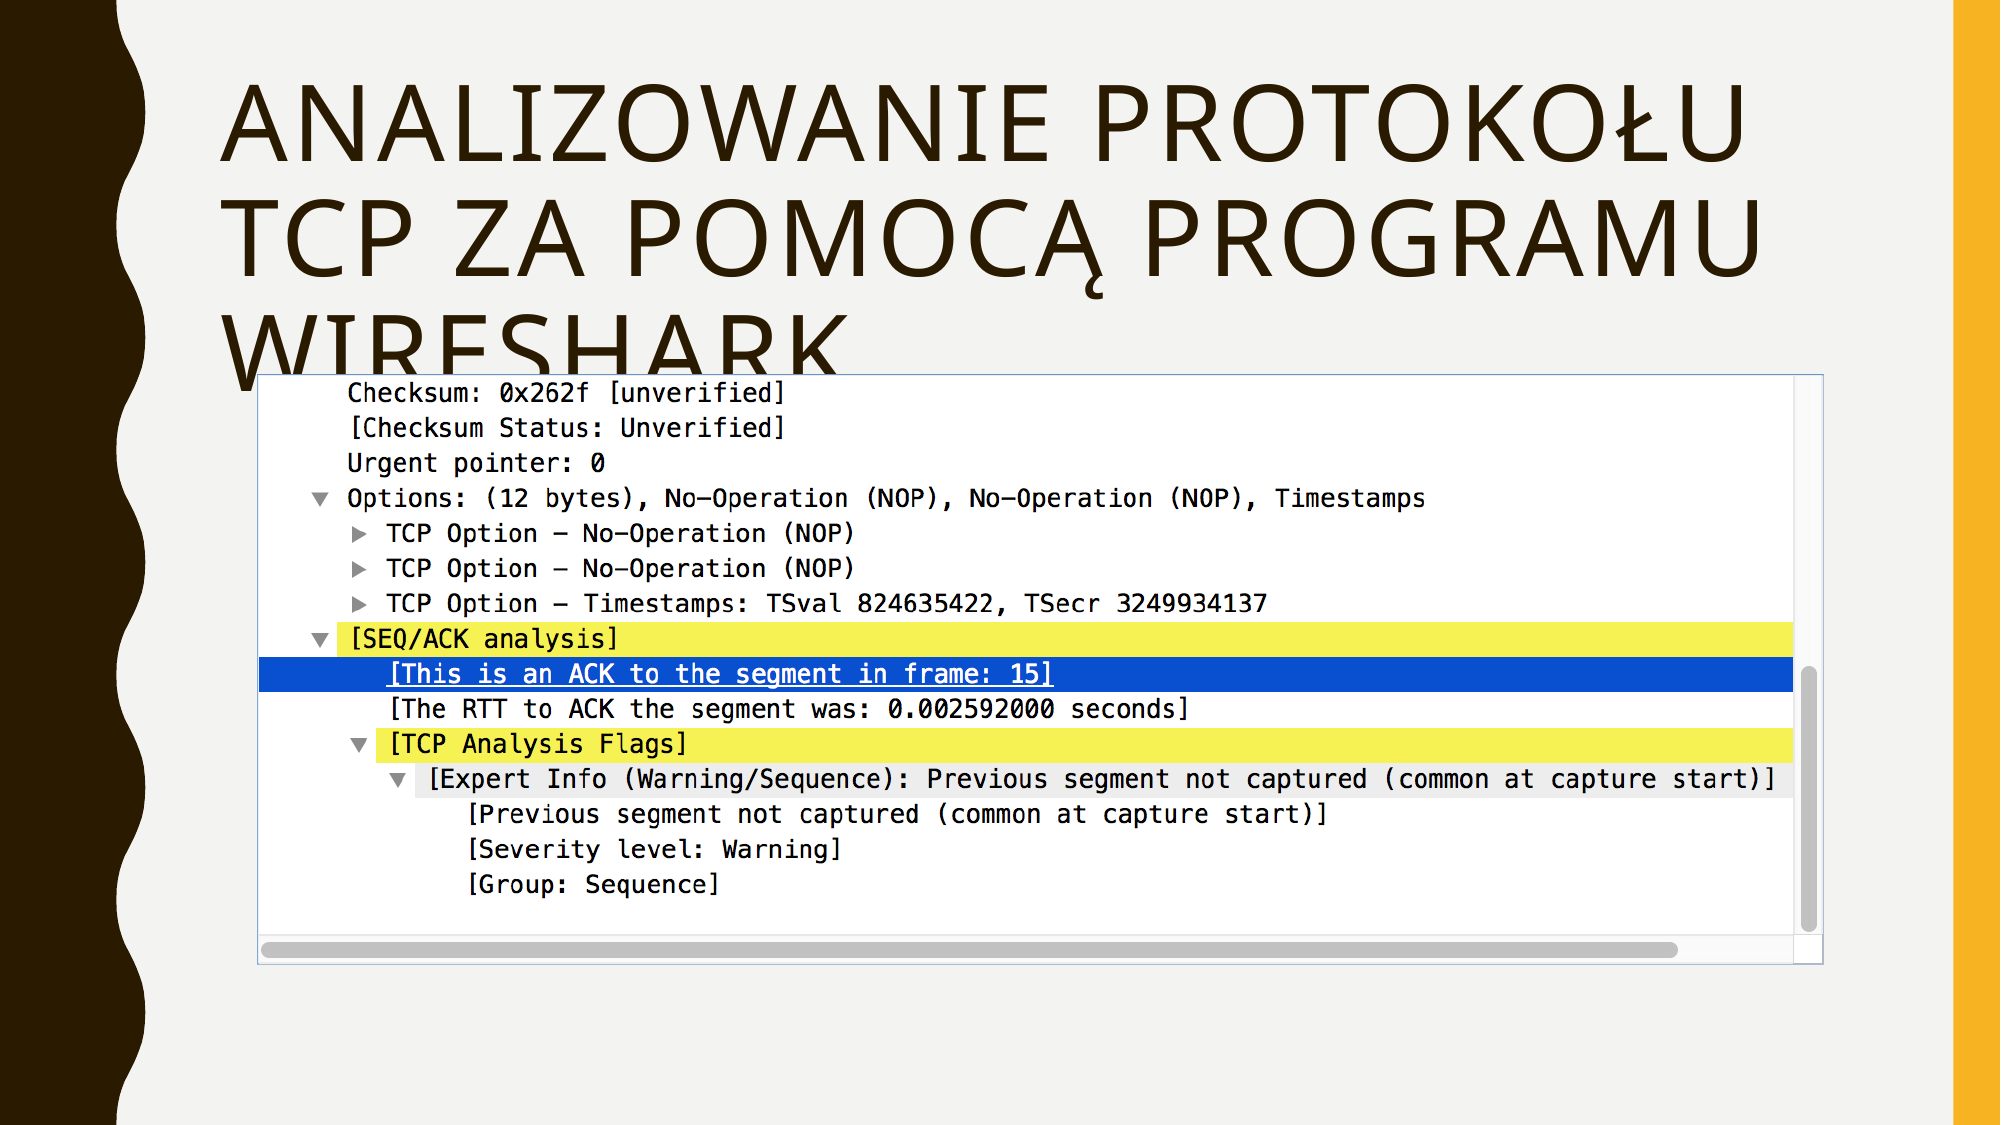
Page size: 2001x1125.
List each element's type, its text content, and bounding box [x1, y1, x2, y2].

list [256, 374, 1824, 965]
title Analizowanie protokołu tcp za pomocą programu wireshark [205, 62, 1875, 308]
